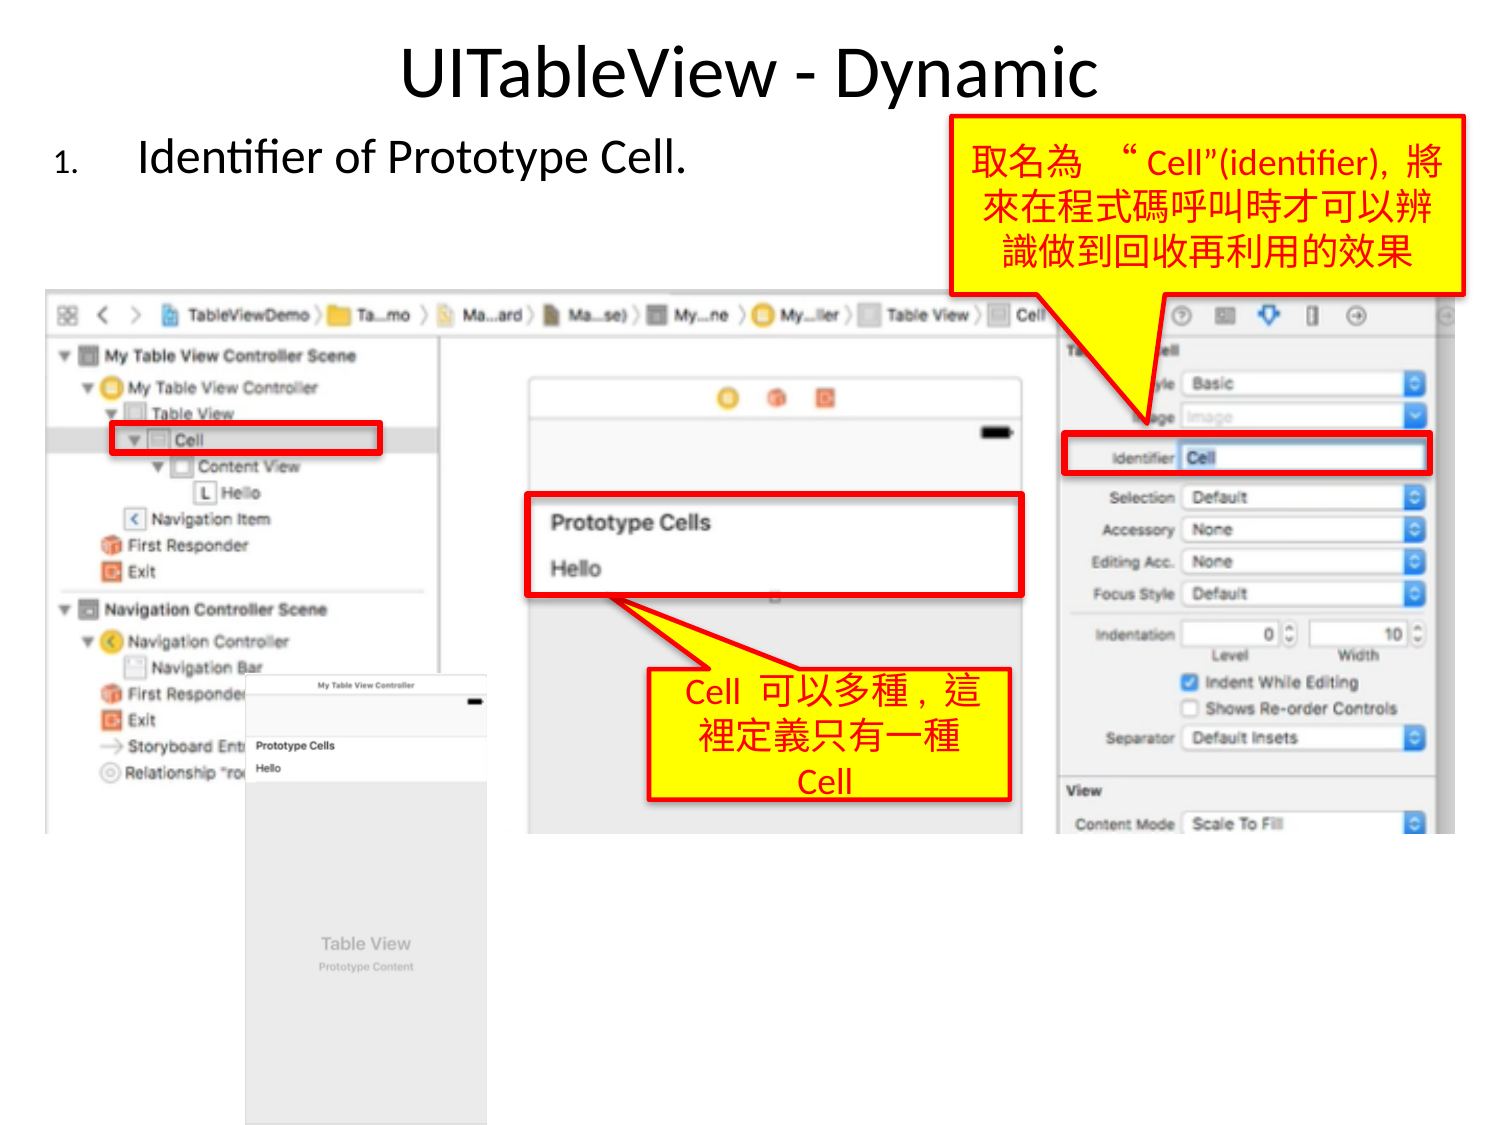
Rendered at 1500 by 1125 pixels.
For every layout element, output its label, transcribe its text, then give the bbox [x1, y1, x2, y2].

title UITableView - Dynamic [0, 0, 1500, 137]
text_box 取名為 “Cell”(identifier), 將來在程式碼呼叫時才可以辨識做到回收再利用的效果 [950, 115, 1465, 296]
picture [45, 289, 1455, 1125]
list Identifier of Prototype Cell. [37, 116, 949, 280]
